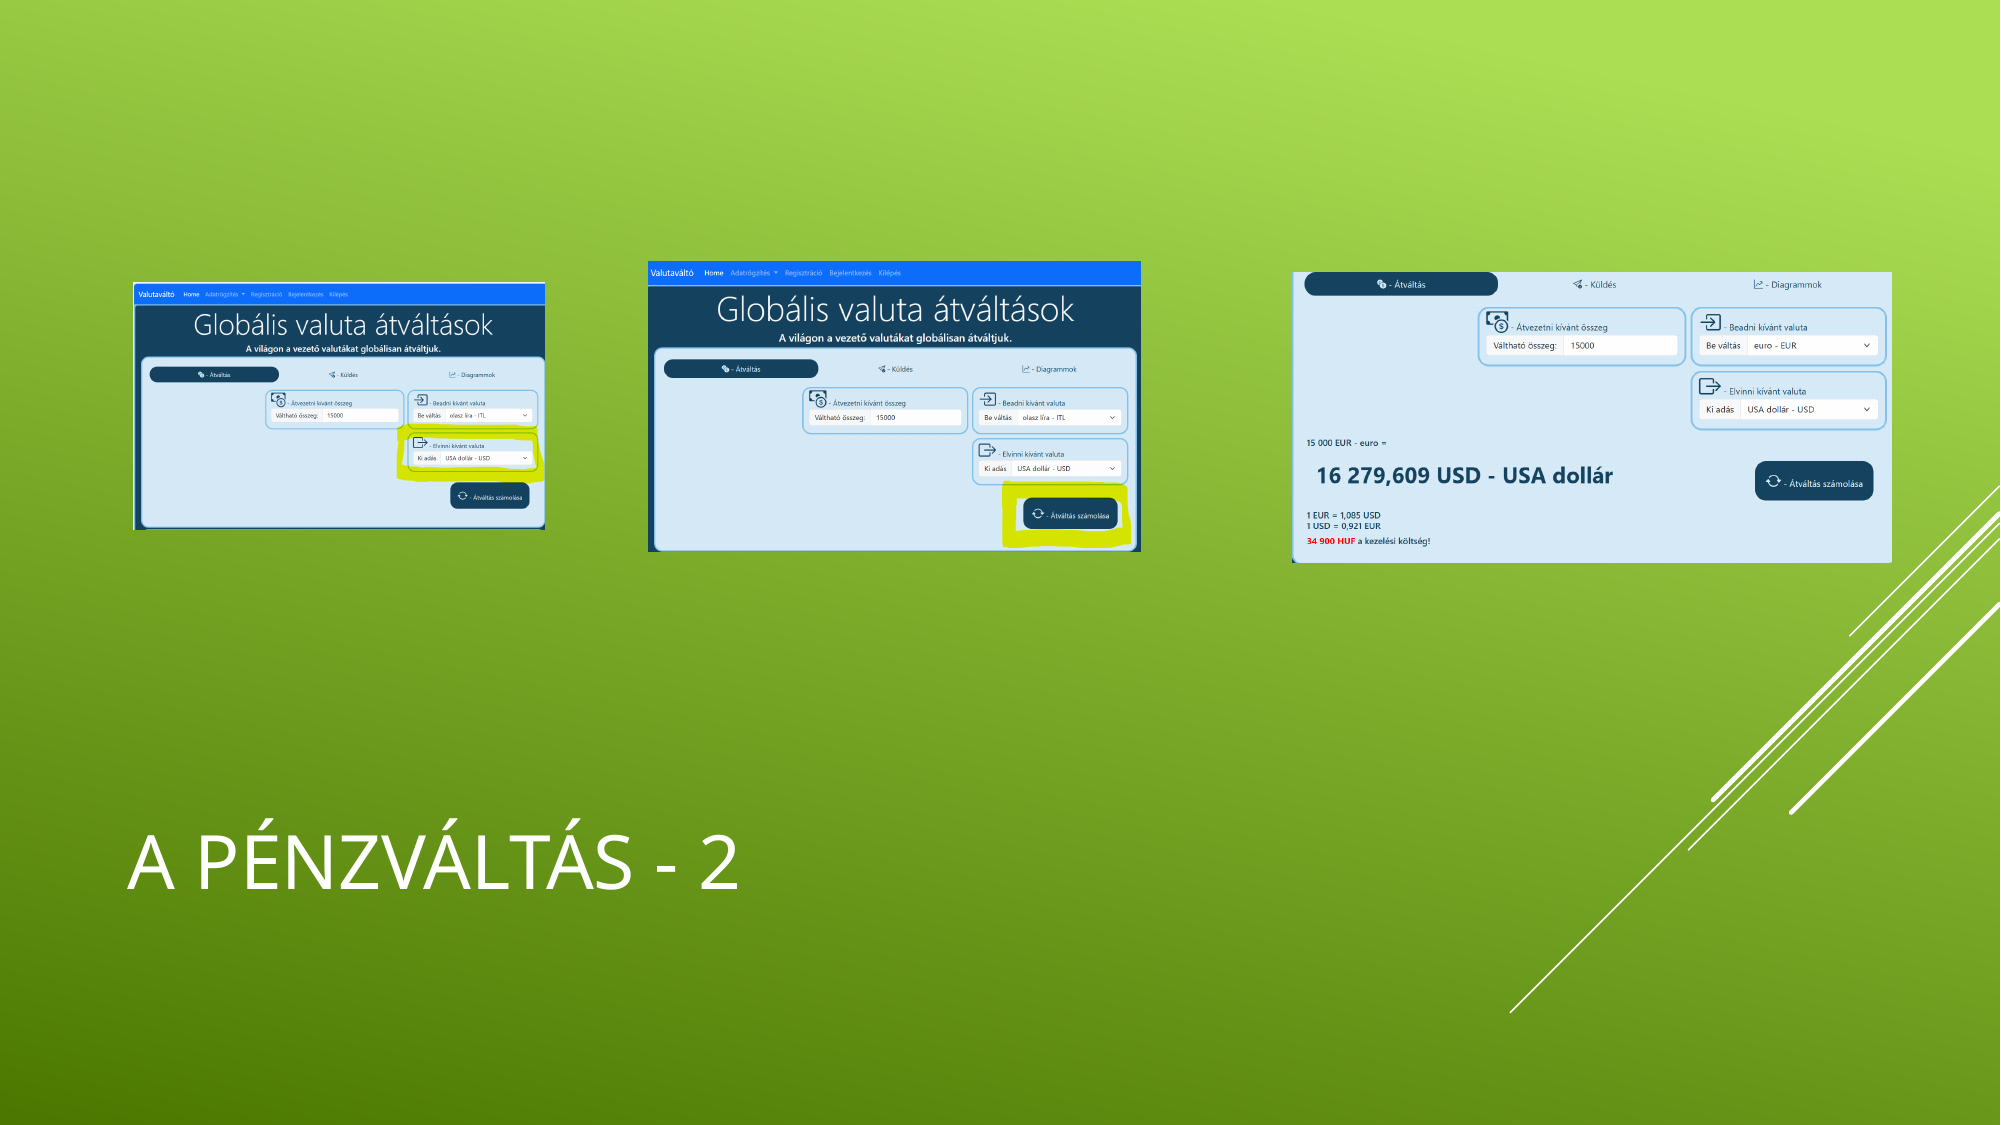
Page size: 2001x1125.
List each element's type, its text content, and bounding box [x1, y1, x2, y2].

picture [1291, 271, 1892, 563]
title A Pénzváltás - 2 [112, 736, 1513, 984]
picture [648, 261, 1141, 552]
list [133, 282, 545, 531]
